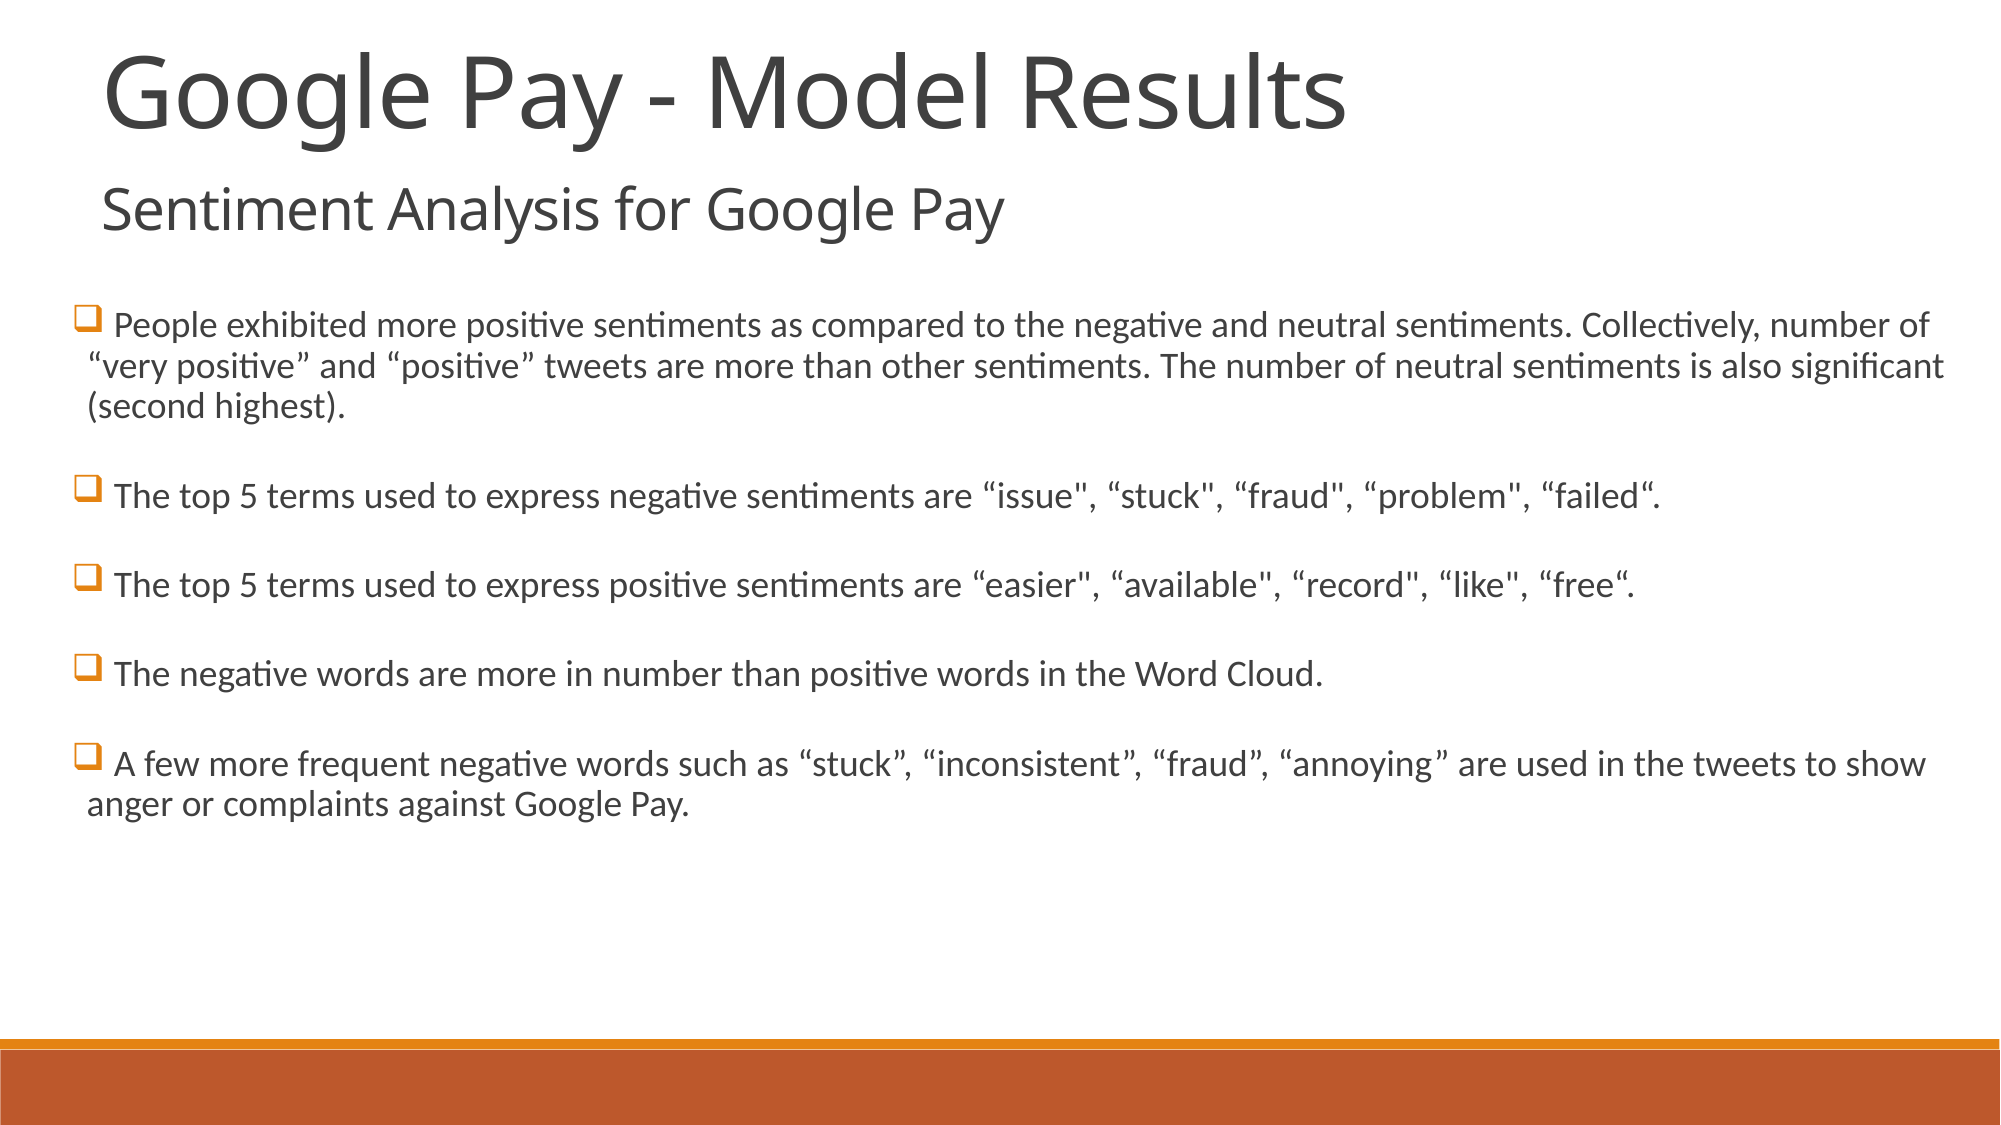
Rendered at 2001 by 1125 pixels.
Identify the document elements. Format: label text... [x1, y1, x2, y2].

text_box Google Pay - Model Results Sentiment Analysis for Google Pay [86, 40, 1737, 249]
text_box People exhibited more positive sentiments as compared to the negative and neutral sentiments. Collectively, number of “very positive” and “positive” tweets are more than other sentiments. The number of neutral sentiments is also significant (second highest). The top 5 terms used to express negative sentiments are “issue", “stuck", “fraud", “problem", “failed“. The top 5 terms used to express positive sentiments are “easier", “available", “record", “like", “free“. The negative words are more in number than positive words in the Word Cloud. A few more frequent negative words such as “stuck”, “inconsistent”, “fraud”, “annoying” are used in the tweets to show anger or complaints against Google Pay. [56, 249, 1980, 1015]
